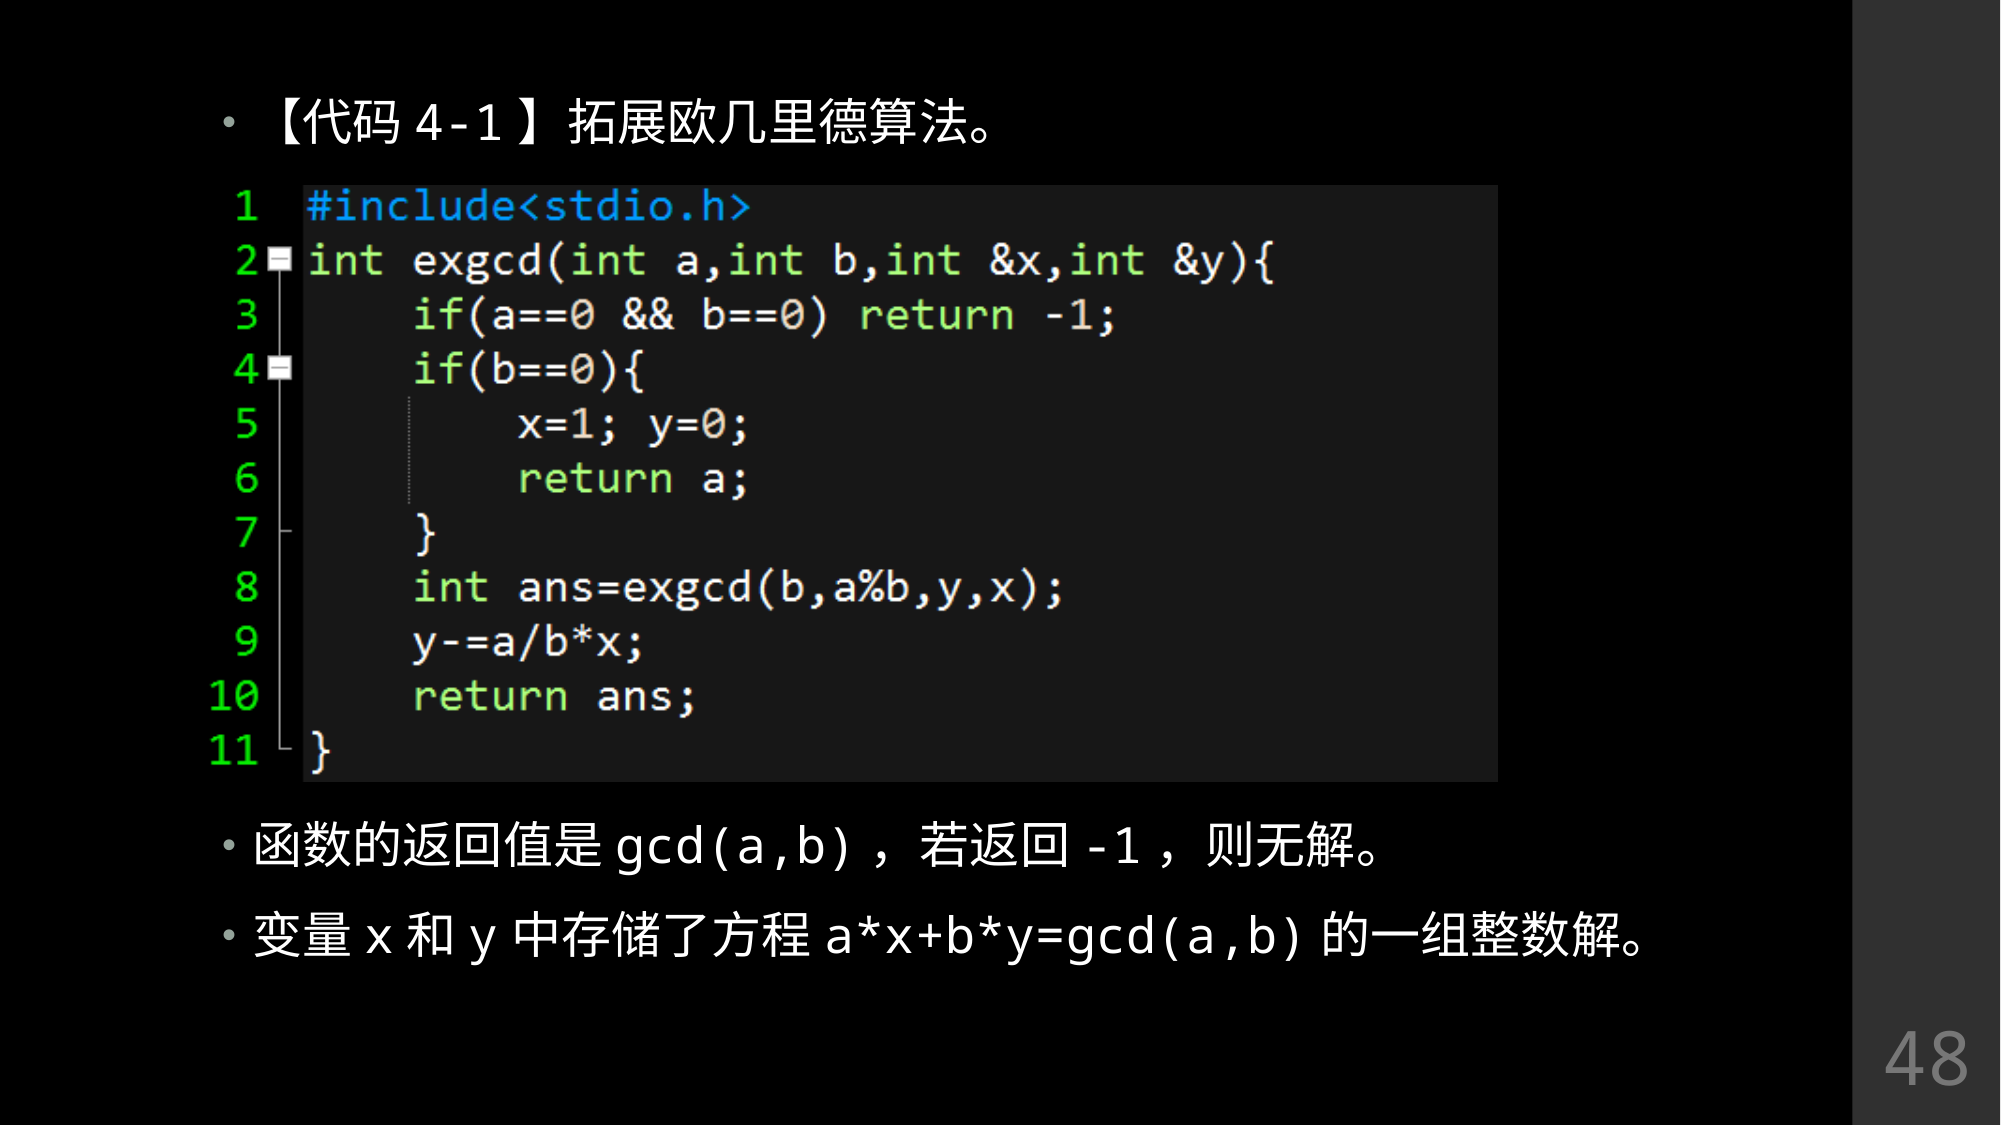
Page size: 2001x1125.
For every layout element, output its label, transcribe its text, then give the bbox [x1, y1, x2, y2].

slide_number 48 [1852, 1012, 2000, 1110]
picture [206, 185, 1498, 782]
list 【代码4-1】拓展欧几里德算法。 函数的返回值是gcd(a,b)，若返回-1，则无解。 变量x和y中存储了方程a*x+b*y=gcd(a,b)的一组整数解。 [206, 87, 1797, 1034]
